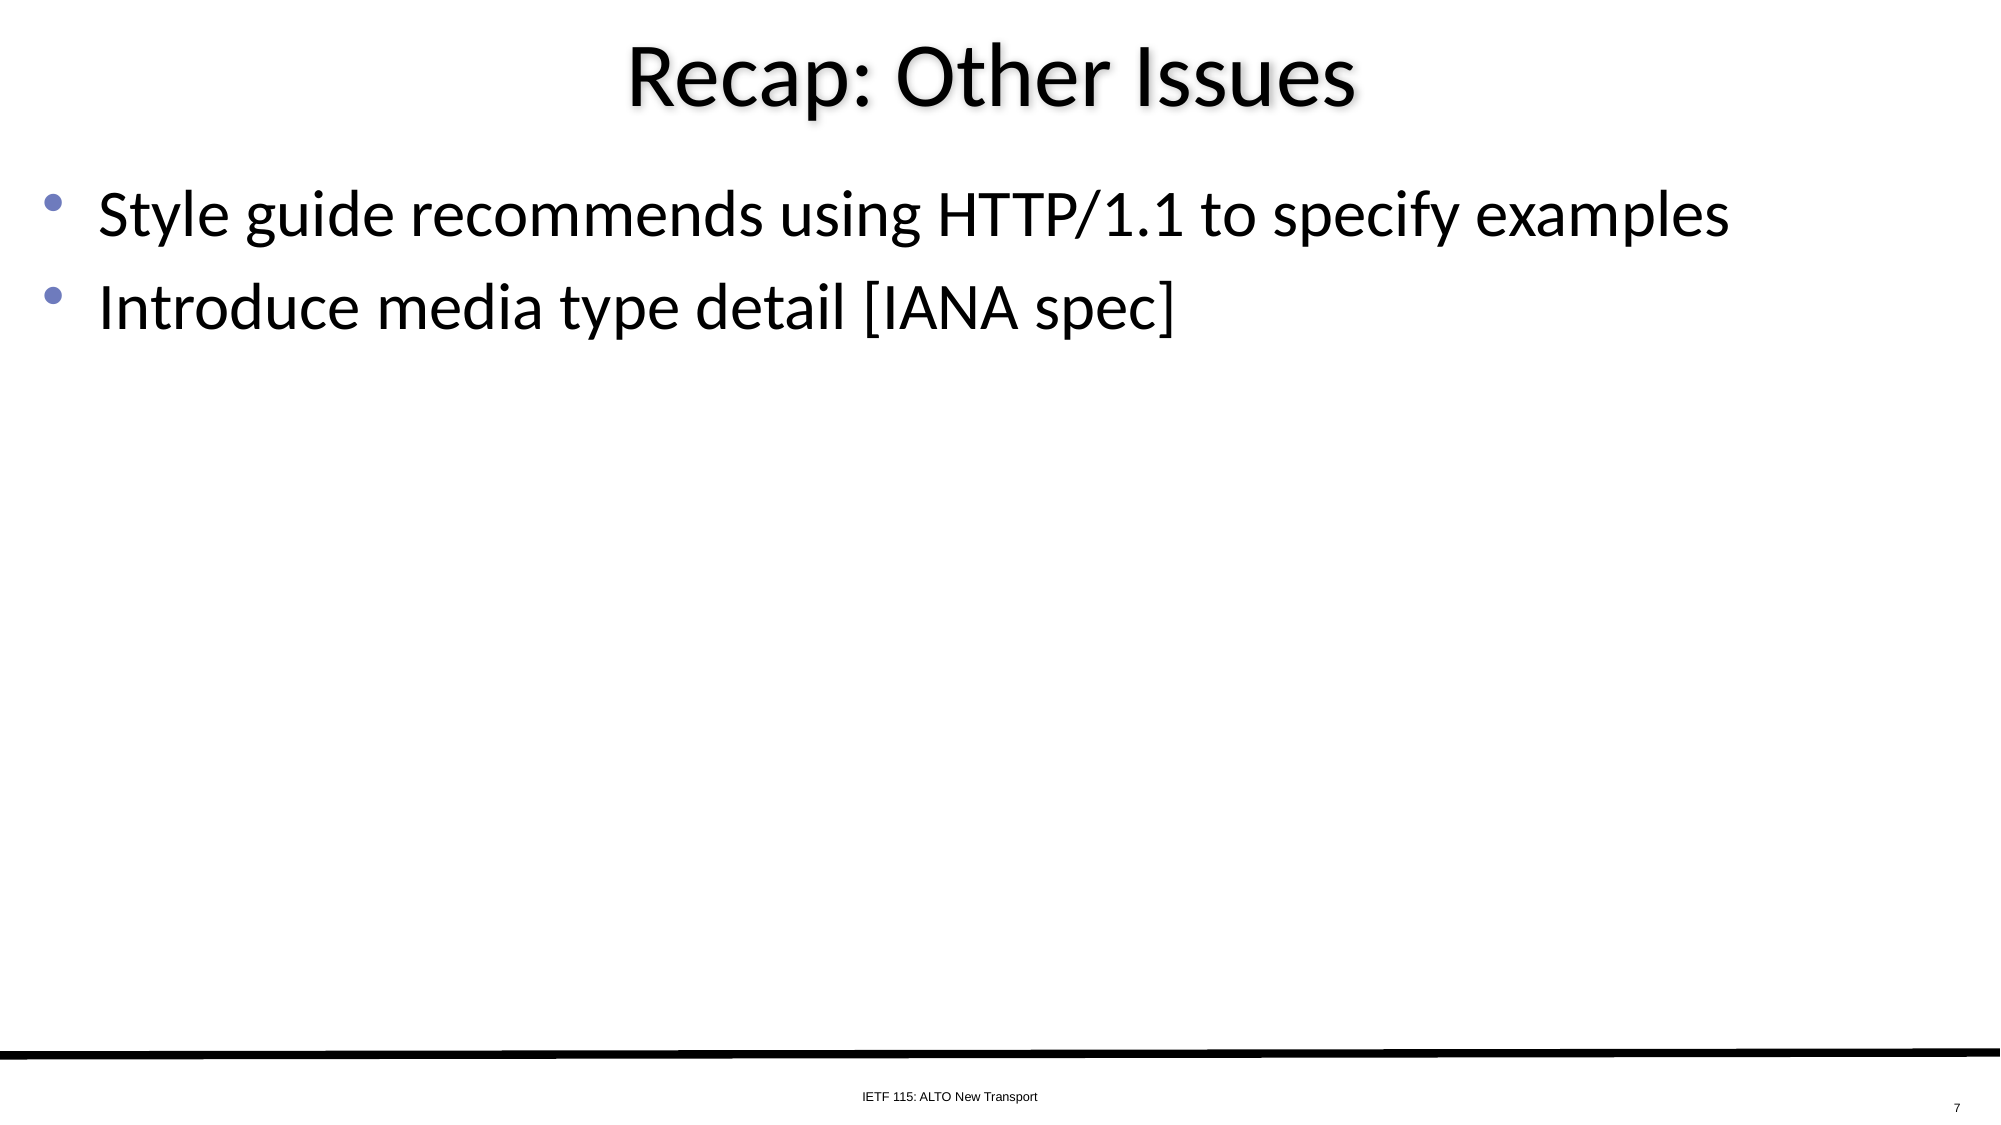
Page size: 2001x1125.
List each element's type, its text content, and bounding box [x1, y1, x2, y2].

title Recap: Other Issues [55, 13, 1930, 127]
list Style guide recommends using HTTP/1.1 to specify examples Introduce media type detail [IANA spec] [27, 162, 1965, 1038]
